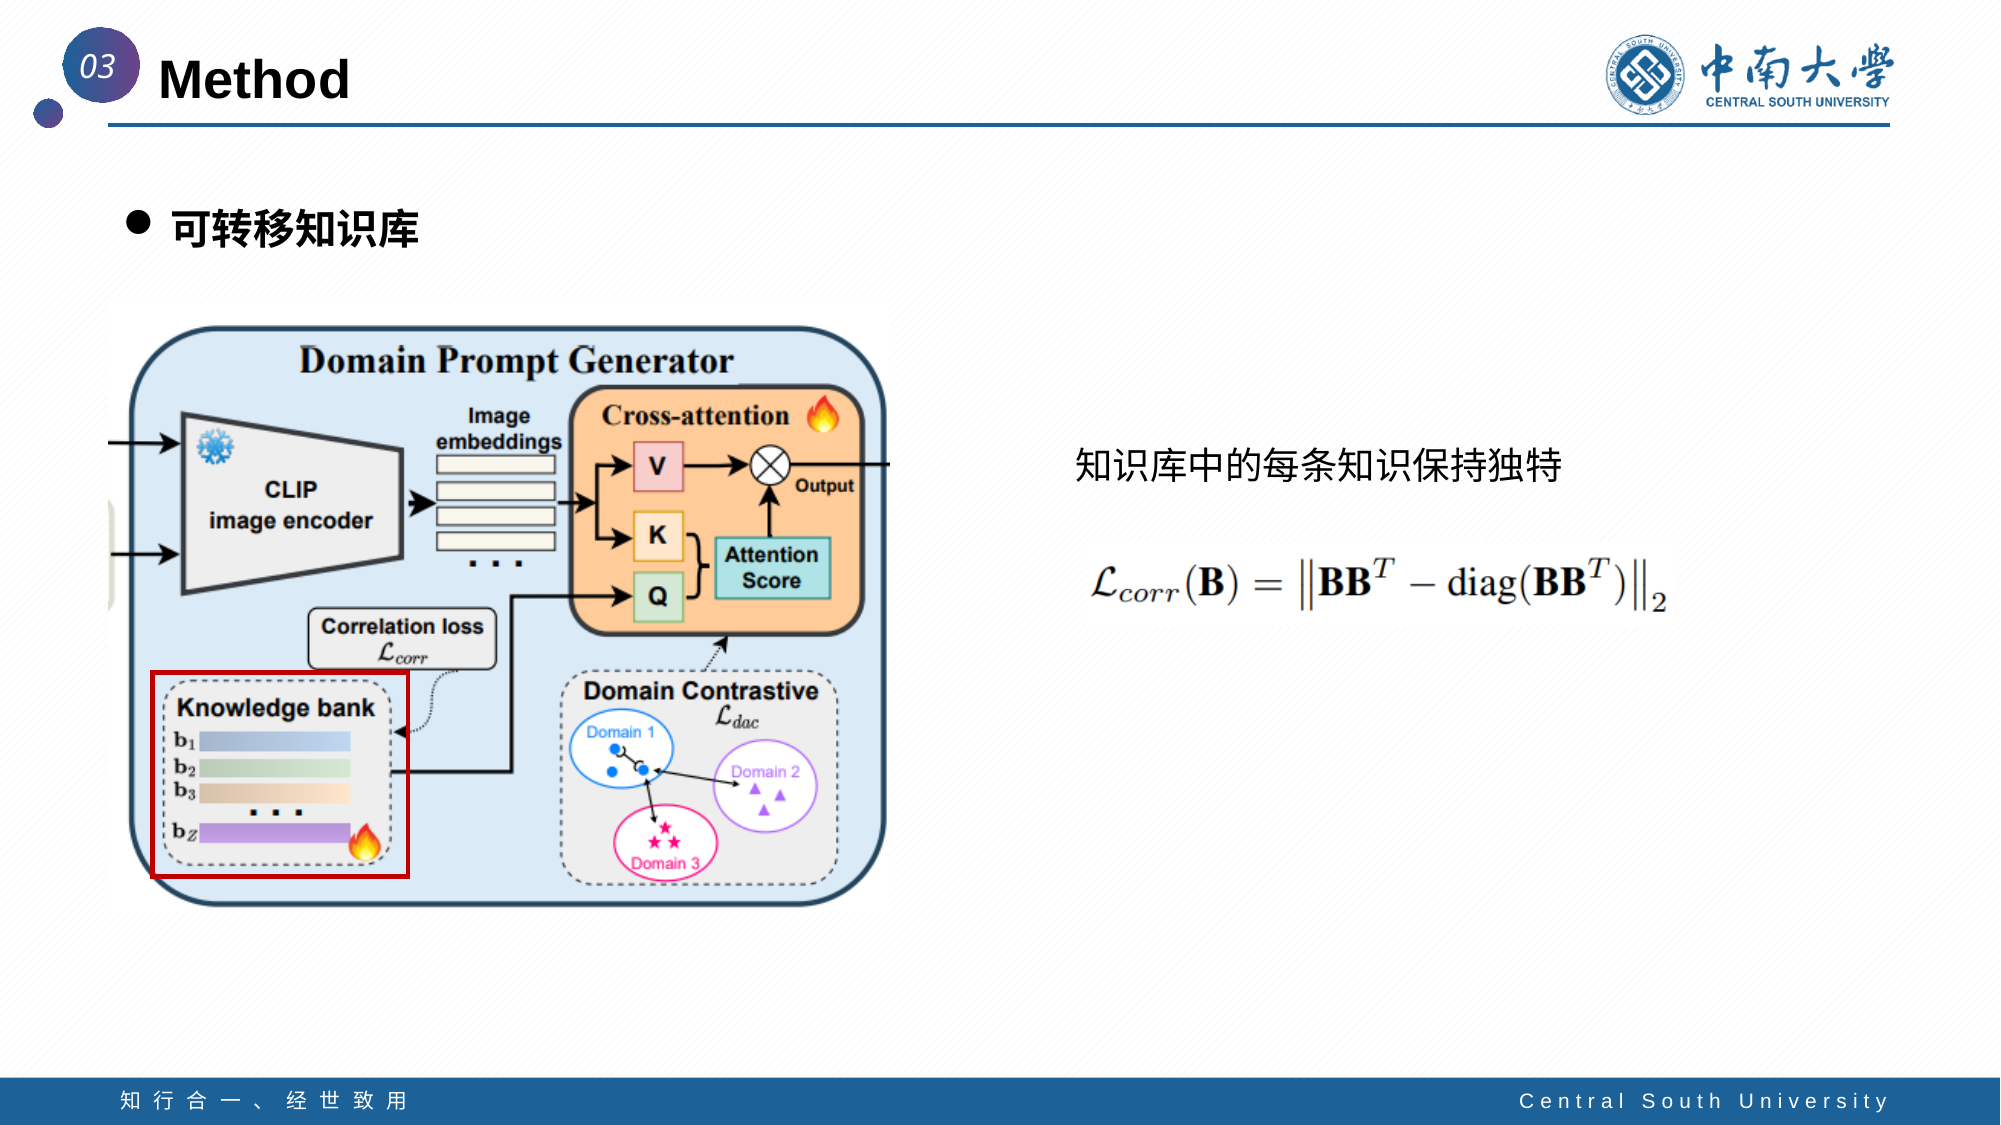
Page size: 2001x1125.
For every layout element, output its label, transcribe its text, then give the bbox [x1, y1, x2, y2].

text_box 知行合一、经世致用 [105, 1080, 423, 1120]
text_box 可转移知识库 [108, 195, 688, 261]
picture [1595, 28, 1907, 121]
text_box [0, 1077, 2000, 1125]
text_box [33, 26, 153, 128]
picture [108, 298, 890, 912]
picture [1086, 541, 1677, 627]
text_box 知识库中的每条知识保持独特 [1060, 434, 1703, 495]
text_box Central South University [1504, 1080, 1902, 1120]
text_box Method [158, 0, 1265, 118]
